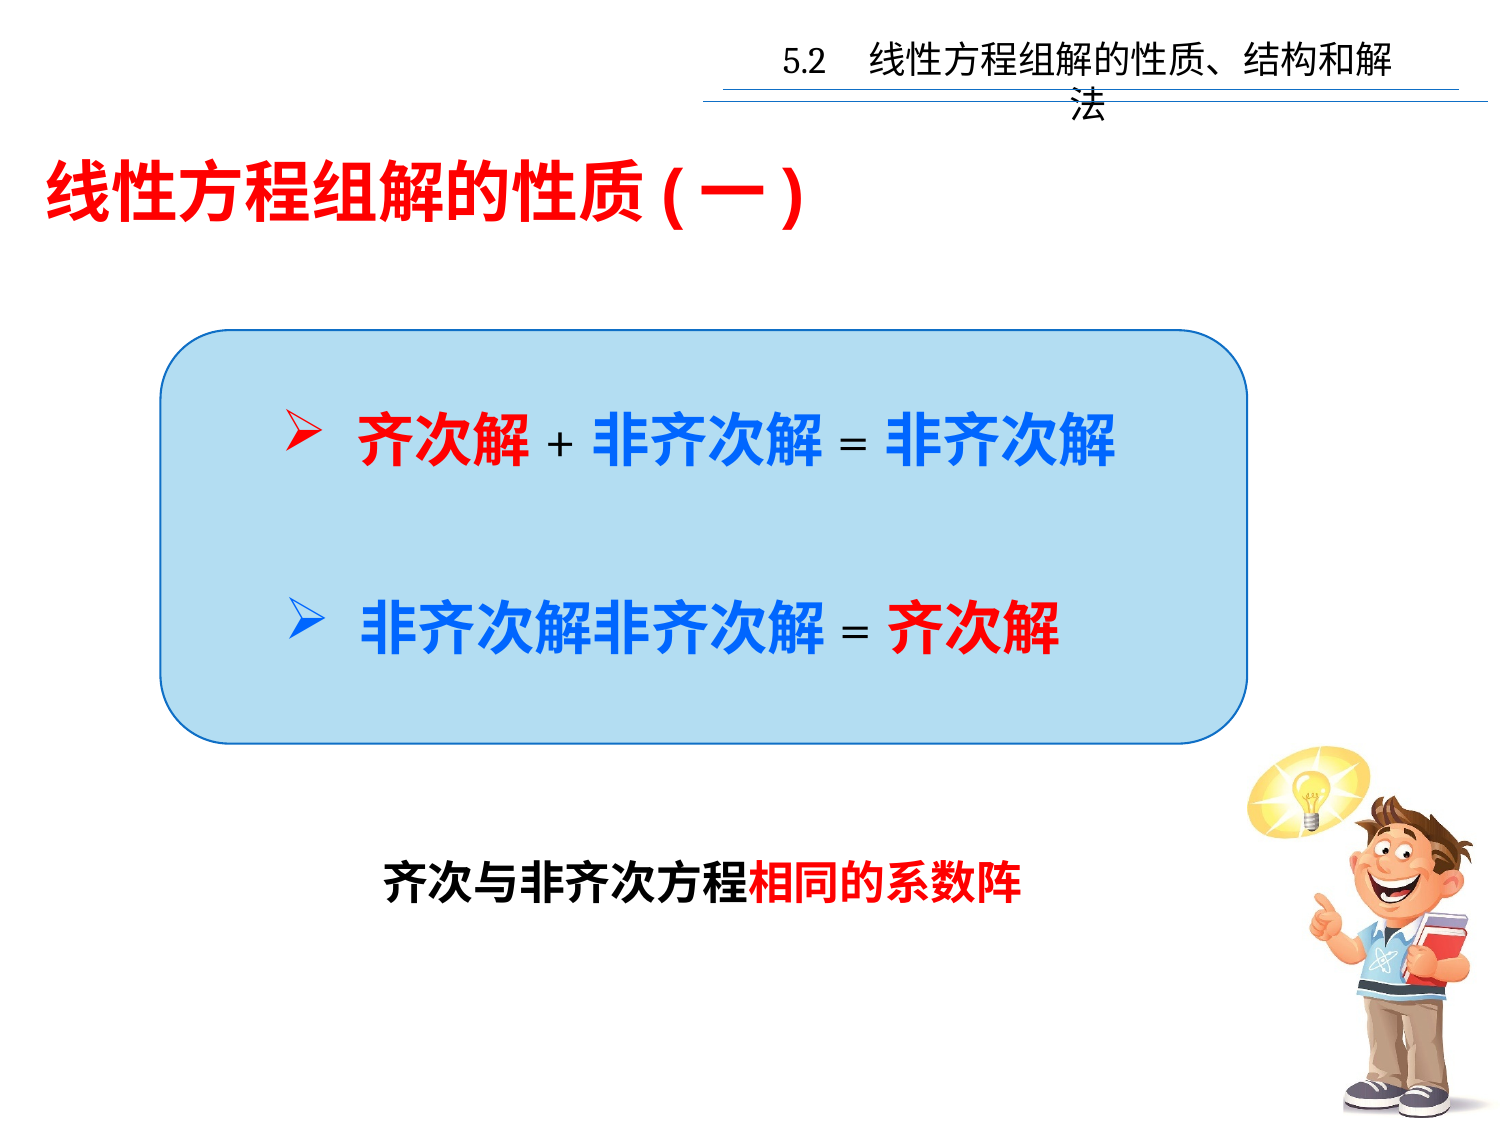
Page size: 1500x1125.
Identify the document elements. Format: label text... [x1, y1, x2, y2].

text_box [703, 28, 1489, 102]
text_box 齐次解+非齐次解=非齐次解 [266, 395, 1276, 480]
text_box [1247, 743, 1500, 1125]
text_box [159, 329, 1249, 745]
text_box 线性方程组解的性质(一) [29, 142, 820, 237]
